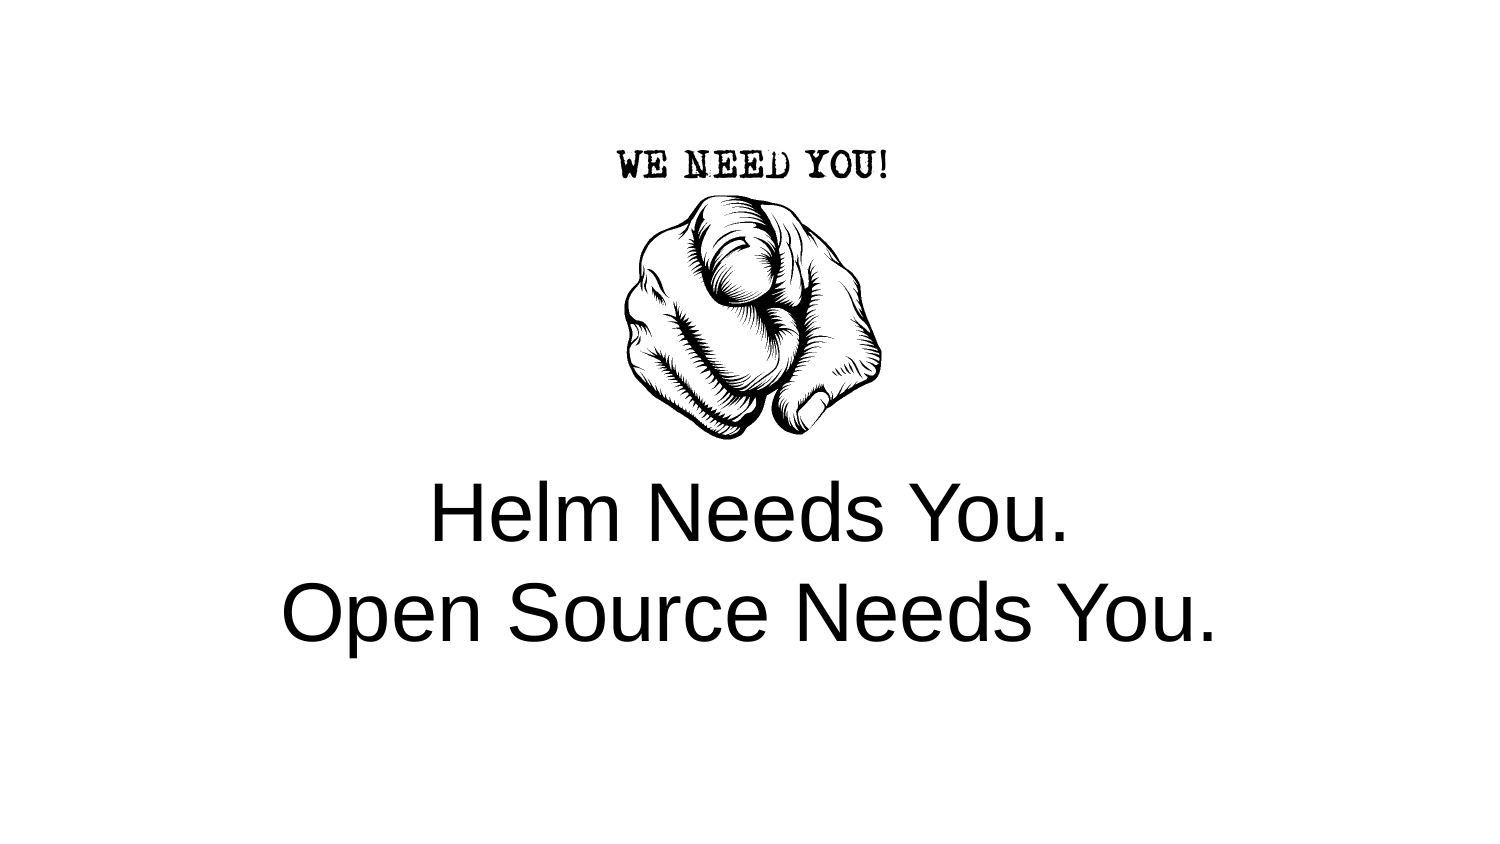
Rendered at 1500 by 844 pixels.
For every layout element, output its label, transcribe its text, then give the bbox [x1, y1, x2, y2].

text_box Helm Needs You. Open Source Needs You. [152, 442, 1348, 704]
picture [606, 139, 894, 444]
